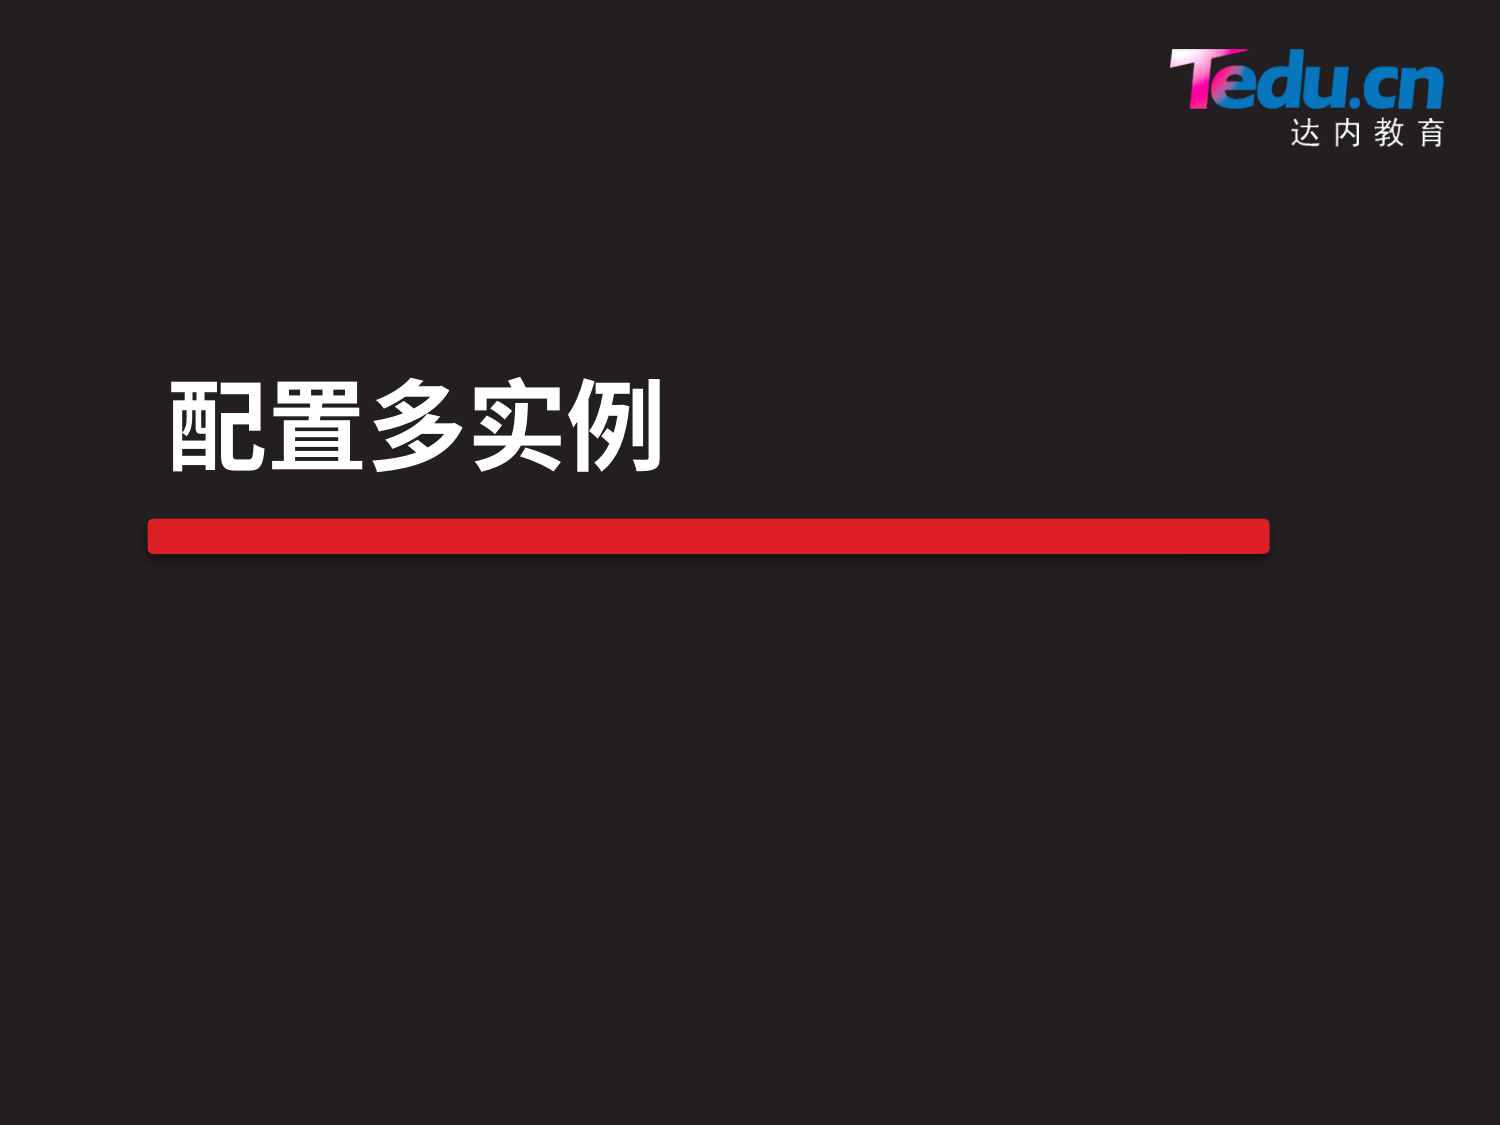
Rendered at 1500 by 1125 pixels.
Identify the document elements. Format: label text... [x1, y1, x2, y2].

picture [1157, 35, 1459, 162]
title 配置多实例 [152, 338, 1266, 510]
